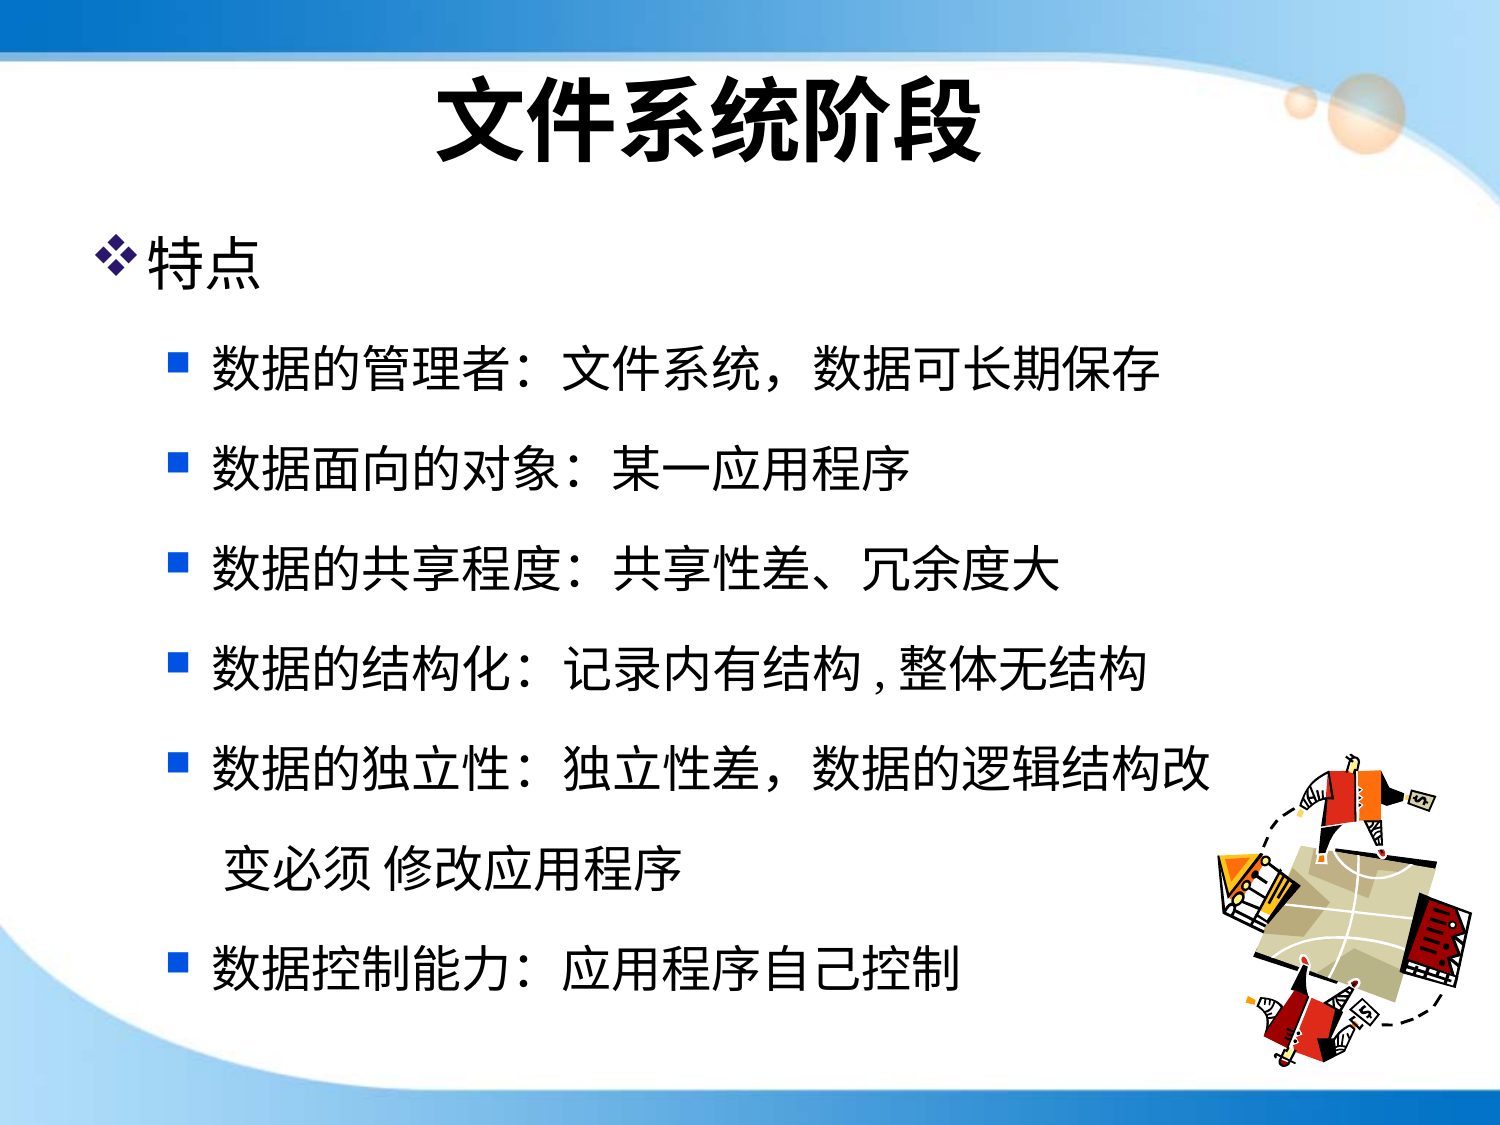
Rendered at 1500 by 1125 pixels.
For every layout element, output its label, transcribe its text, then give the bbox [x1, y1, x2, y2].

picture [0, 0, 1500, 1125]
list 特点 数据的管理者：文件系统，数据可长期保存 数据面向的对象：某一应用程序 数据的共享程度：共享性差、冗余度大 数据的结构化：记录内有结构,整体无结构 数据的独立性：独立性差，数据的逻辑结构改 变必须 修改应用程序 数据控制能力：应用程序自己控制 [74, 184, 1442, 1093]
title 文件系统阶段 [34, 23, 1385, 212]
